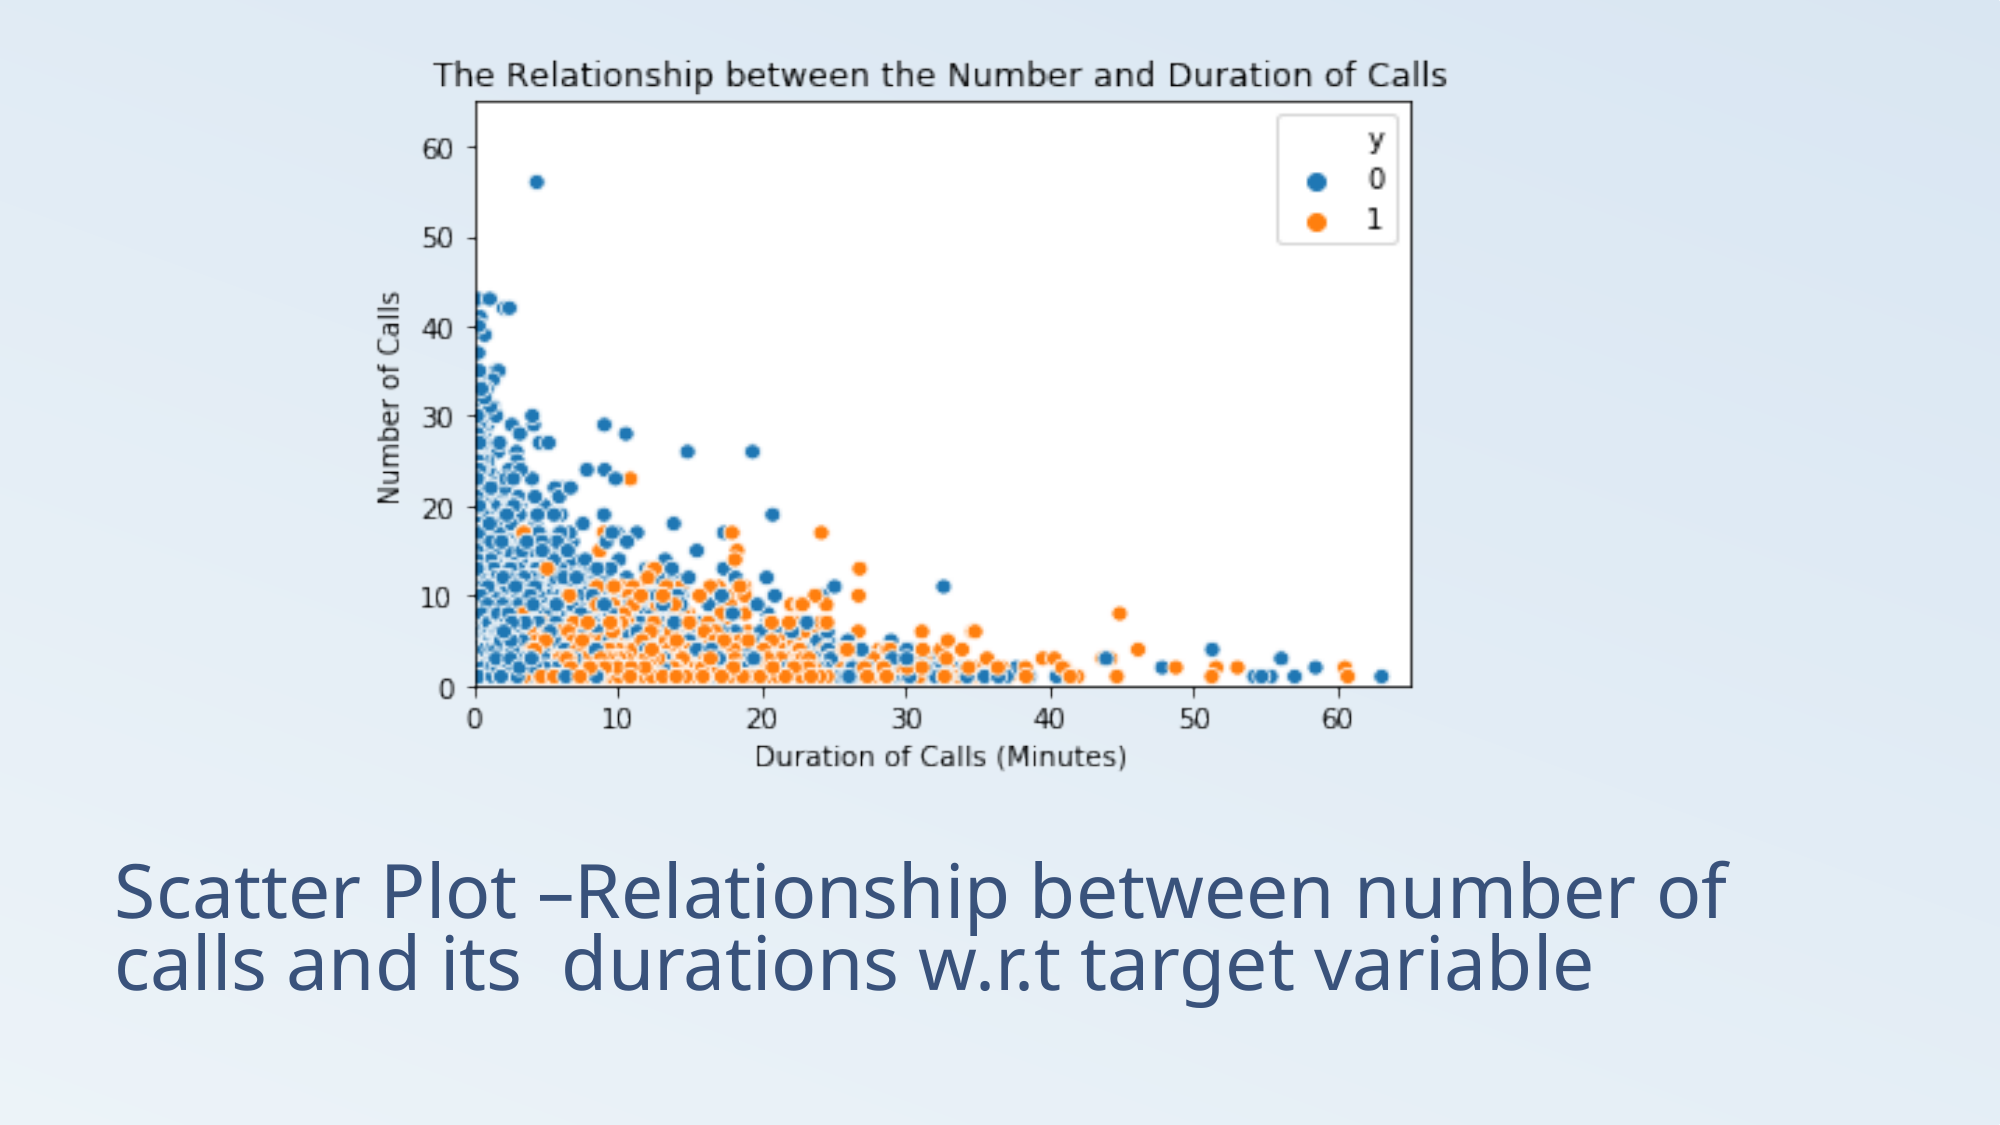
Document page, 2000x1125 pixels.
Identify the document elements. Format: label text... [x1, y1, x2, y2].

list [361, 42, 1470, 789]
title Scatter Plot –Relationship between number of calls and its durations w.r.t target variable [99, 837, 1900, 1013]
